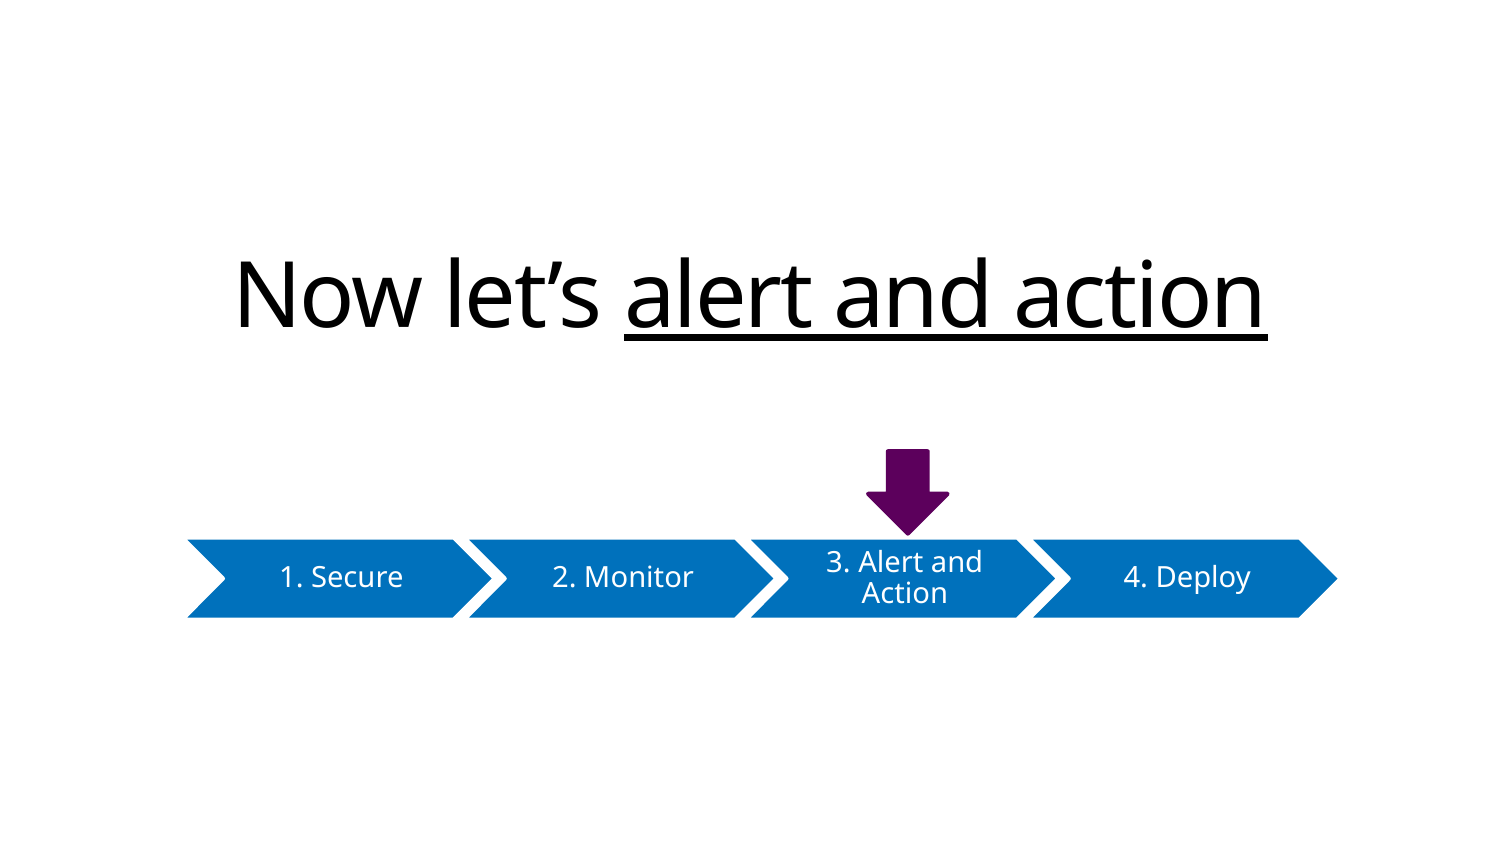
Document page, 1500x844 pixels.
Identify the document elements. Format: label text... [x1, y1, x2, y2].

title Now let’s alert and action [63, 247, 1437, 348]
text_box [866, 449, 950, 535]
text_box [180, 537, 1341, 620]
